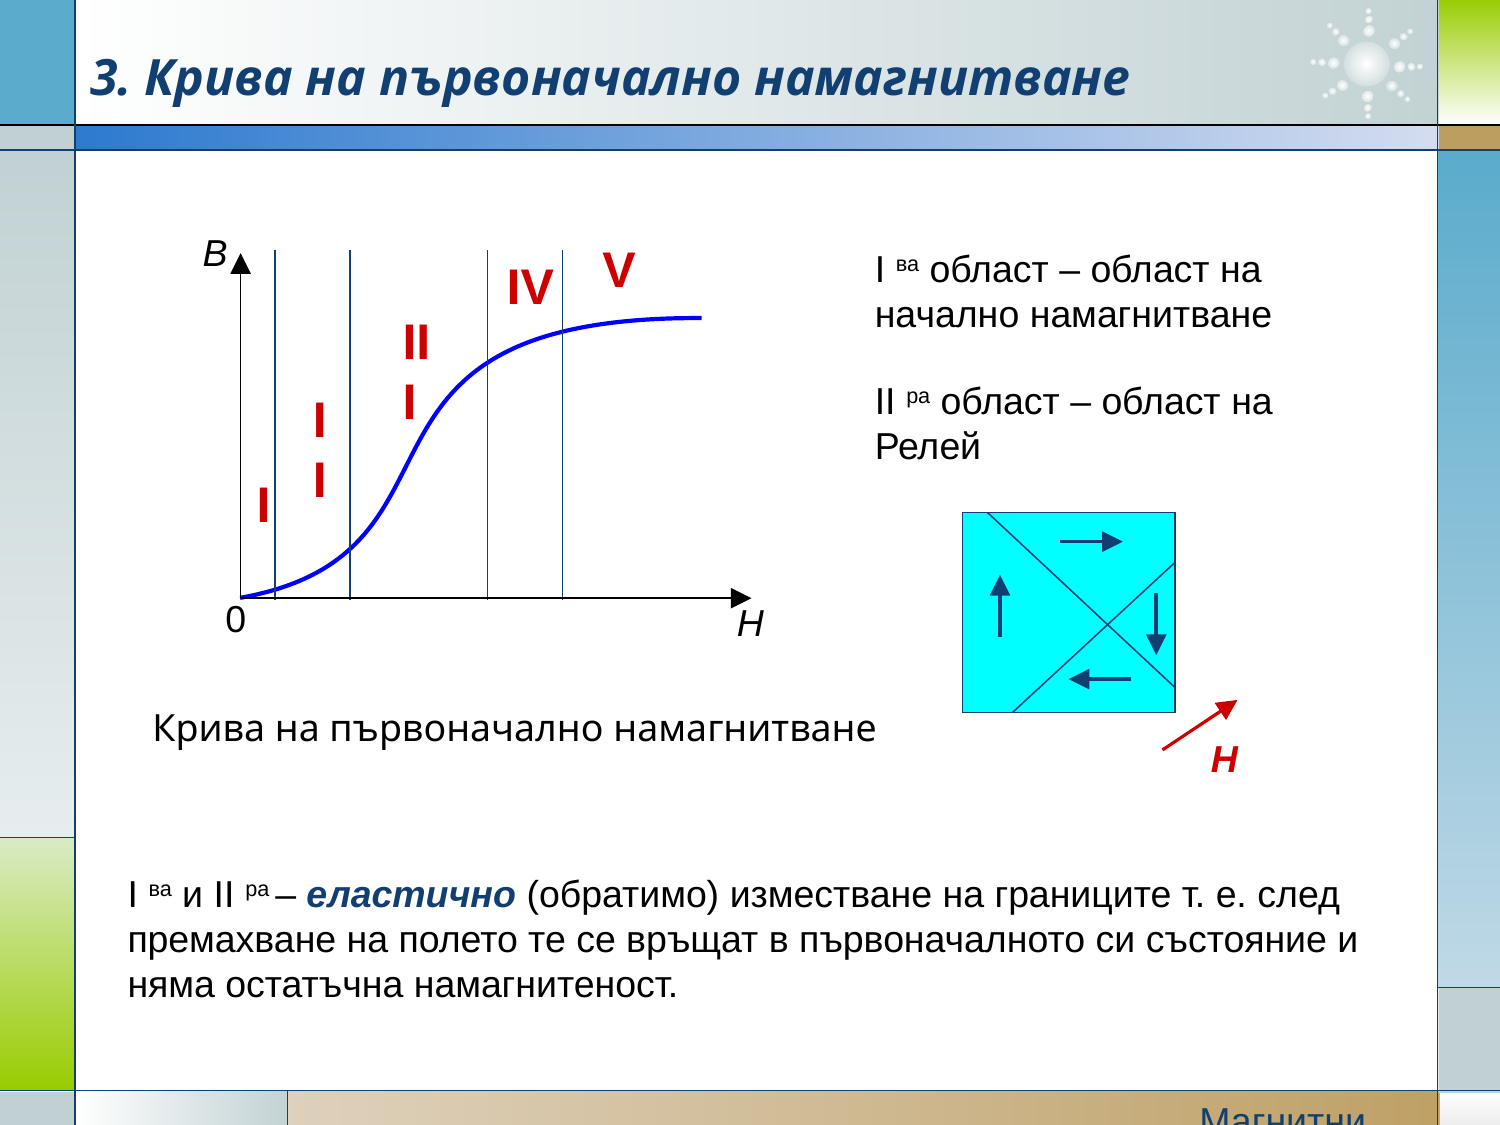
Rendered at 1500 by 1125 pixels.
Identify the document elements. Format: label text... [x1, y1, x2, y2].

text_box 3. Крива на първоначално намагнитване [75, 37, 1299, 113]
text_box II ра област – област на Релей [925, 369, 1400, 475]
text_box I ва и II ра – еластично (обратимо) изместване на границите т. е. след премахване на полето те се връщат в първоначалното си състояние и няма остатъчна намагнитеност. [112, 862, 1413, 1013]
text_box I ва област – област на начално намагнитване [925, 237, 1400, 343]
slide_number Магнитни свойства [1184, 1089, 1500, 1125]
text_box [962, 512, 1264, 788]
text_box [137, 220, 920, 757]
